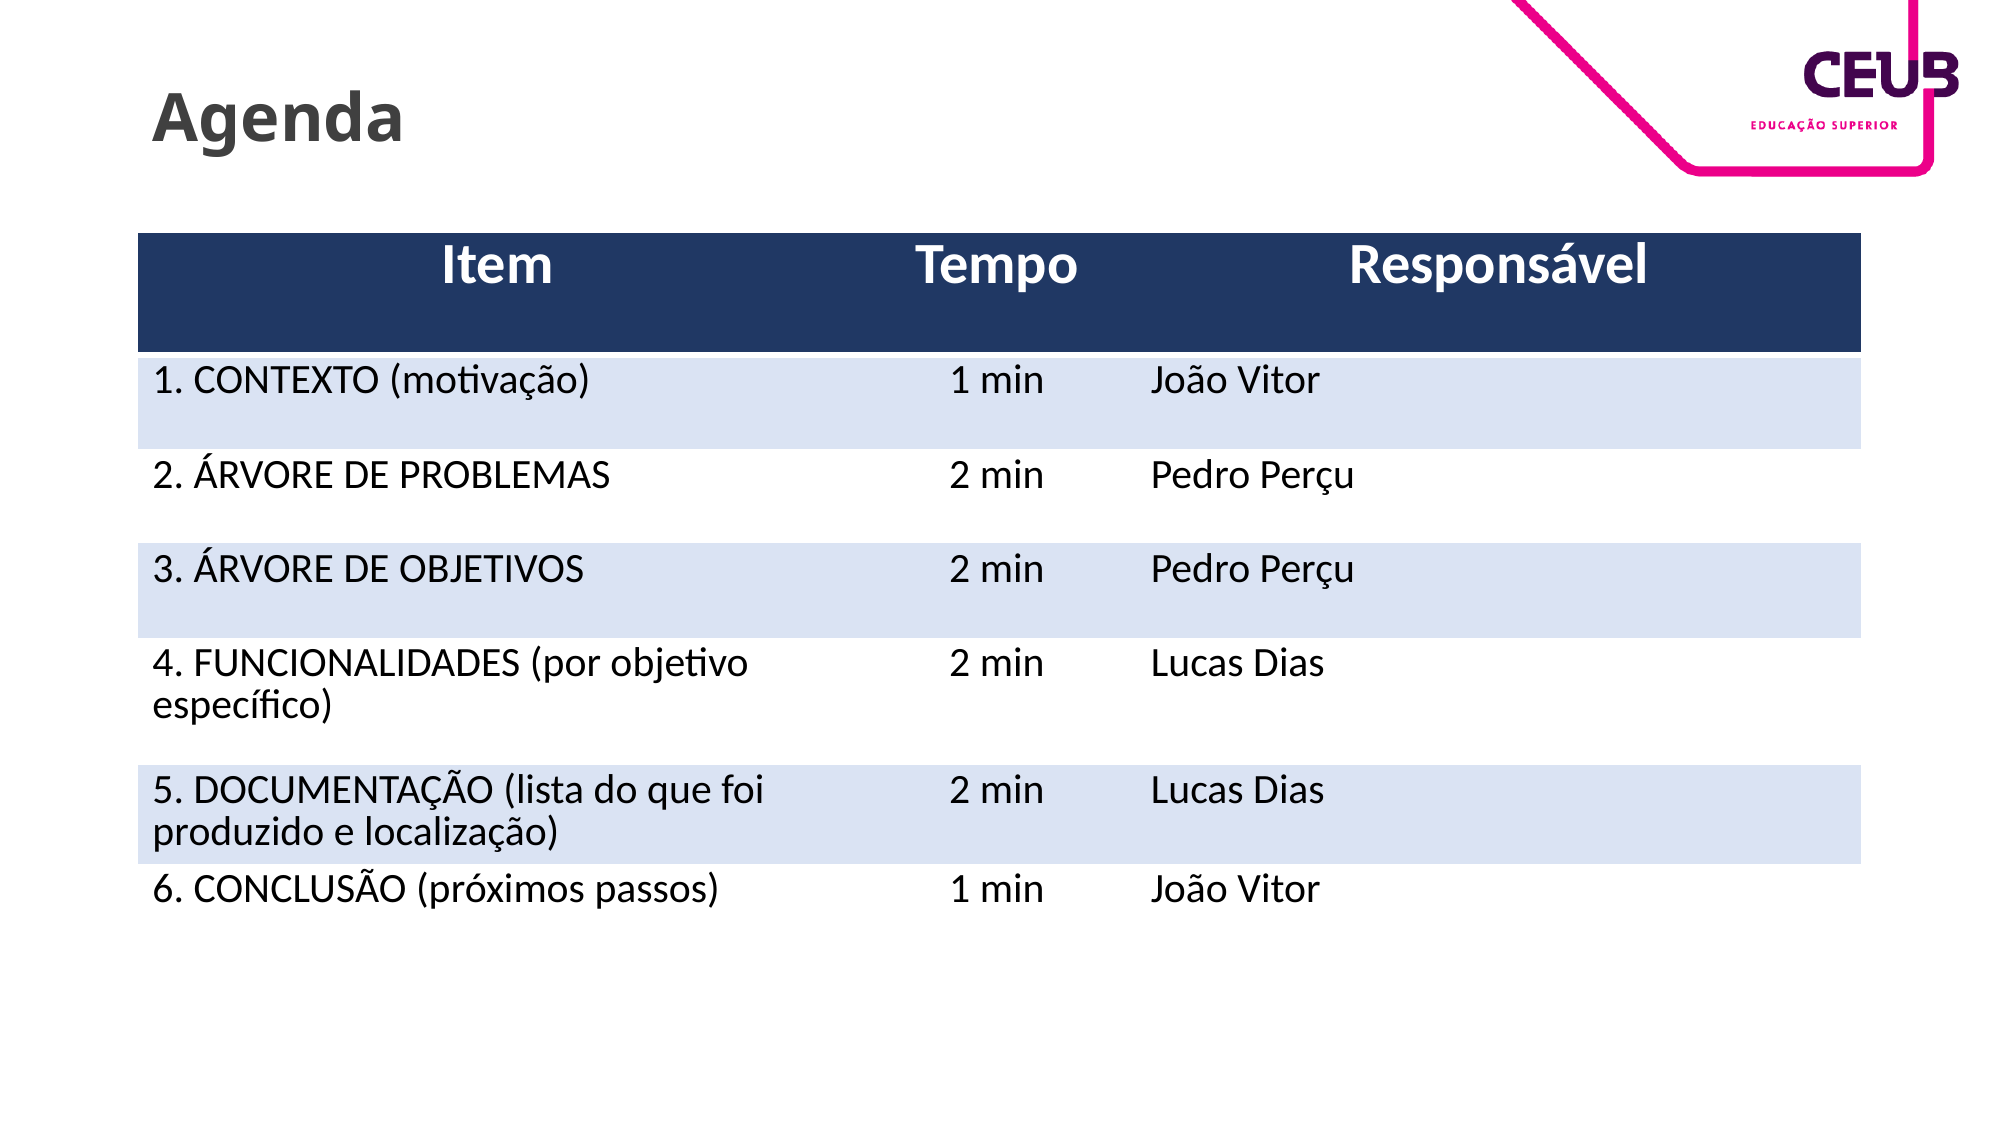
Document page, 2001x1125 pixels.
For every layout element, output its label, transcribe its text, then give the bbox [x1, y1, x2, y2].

title Agenda [137, 59, 1863, 175]
table_cell João Vitor [1136, 358, 1861, 449]
table_cell 2 min [858, 449, 1136, 543]
table_header Responsável [1136, 233, 1861, 352]
table_cell 4. FUNCIONALIDADES (por objetivo específico) [138, 638, 858, 765]
table_cell 5. DOCUMENTAÇÃO (lista do que foi produzido e localização) [138, 765, 858, 864]
table_cell 2 min [858, 765, 1136, 864]
table_cell 3. ÁRVORE DE OBJETIVOS [138, 543, 858, 638]
table_cell Lucas Dias [1136, 765, 1861, 864]
table_cell 2 min [858, 638, 1136, 765]
table_cell 1. CONTEXTO (motivação) [138, 358, 858, 449]
table_cell Pedro Perçu [1136, 449, 1861, 543]
table_cell 6. CONCLUSÃO (próximos passos) [138, 864, 858, 957]
table_cell Lucas Dias [1136, 638, 1861, 765]
table_cell João Vitor [1136, 864, 1861, 957]
picture [1479, 0, 1986, 206]
table_header Tempo [858, 233, 1136, 352]
table_cell 2. ÁRVORE DE PROBLEMAS [138, 449, 858, 543]
table_cell 1 min [858, 358, 1136, 449]
table_cell Pedro Perçu [1136, 543, 1861, 638]
table_header Item [138, 233, 858, 352]
table_cell 1 min [858, 864, 1136, 957]
table_cell 2 min [858, 543, 1136, 638]
